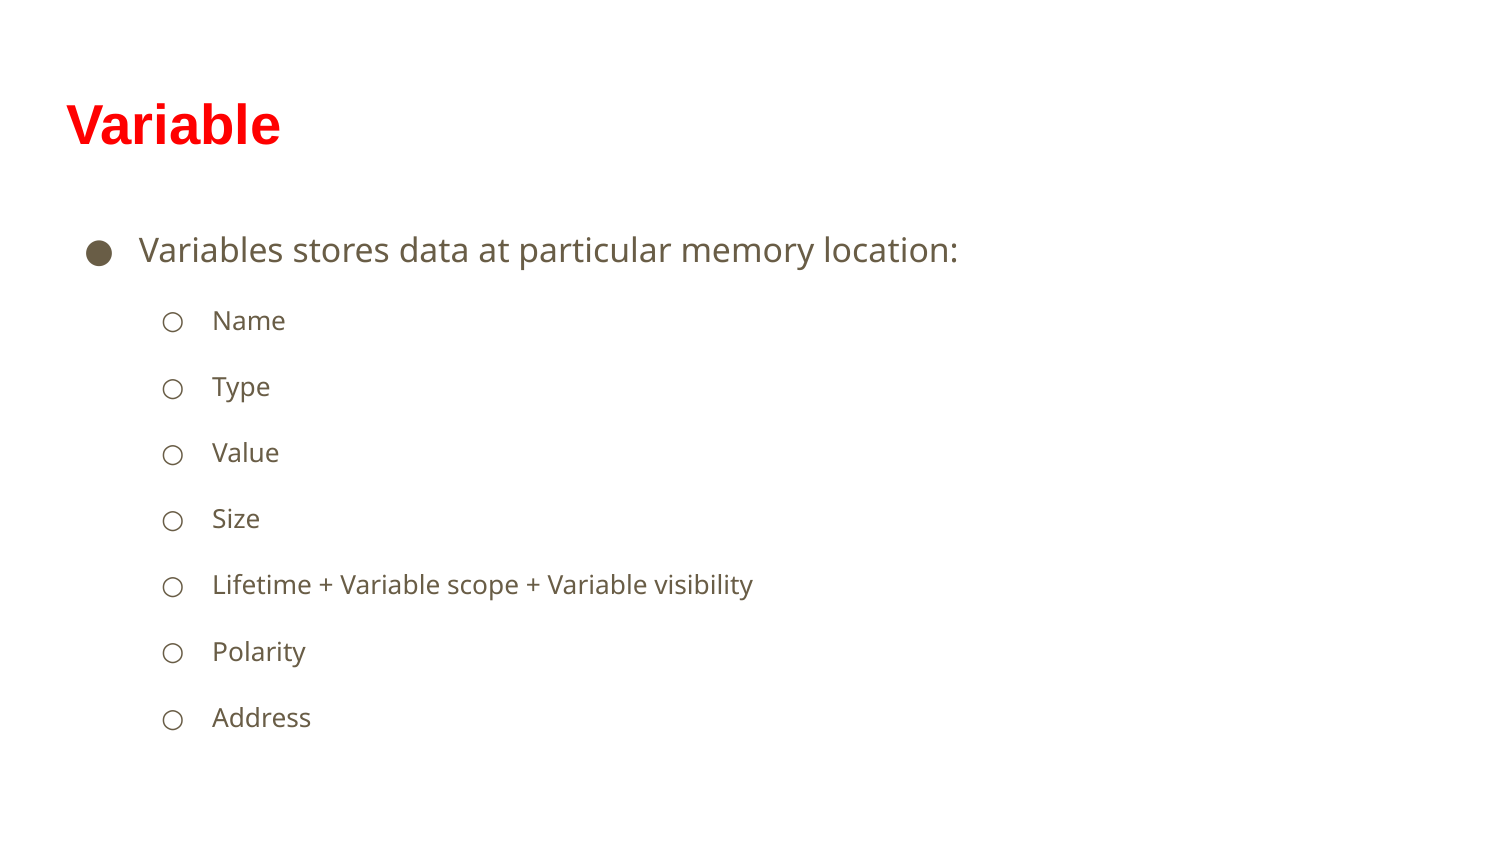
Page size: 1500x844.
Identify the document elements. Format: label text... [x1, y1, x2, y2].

list Variables stores data at particular memory location: Name Type Value Size Lifetime + Variable scope + Variable visibility Polarity Address [51, 207, 1449, 750]
title Variable [51, 72, 1449, 189]
